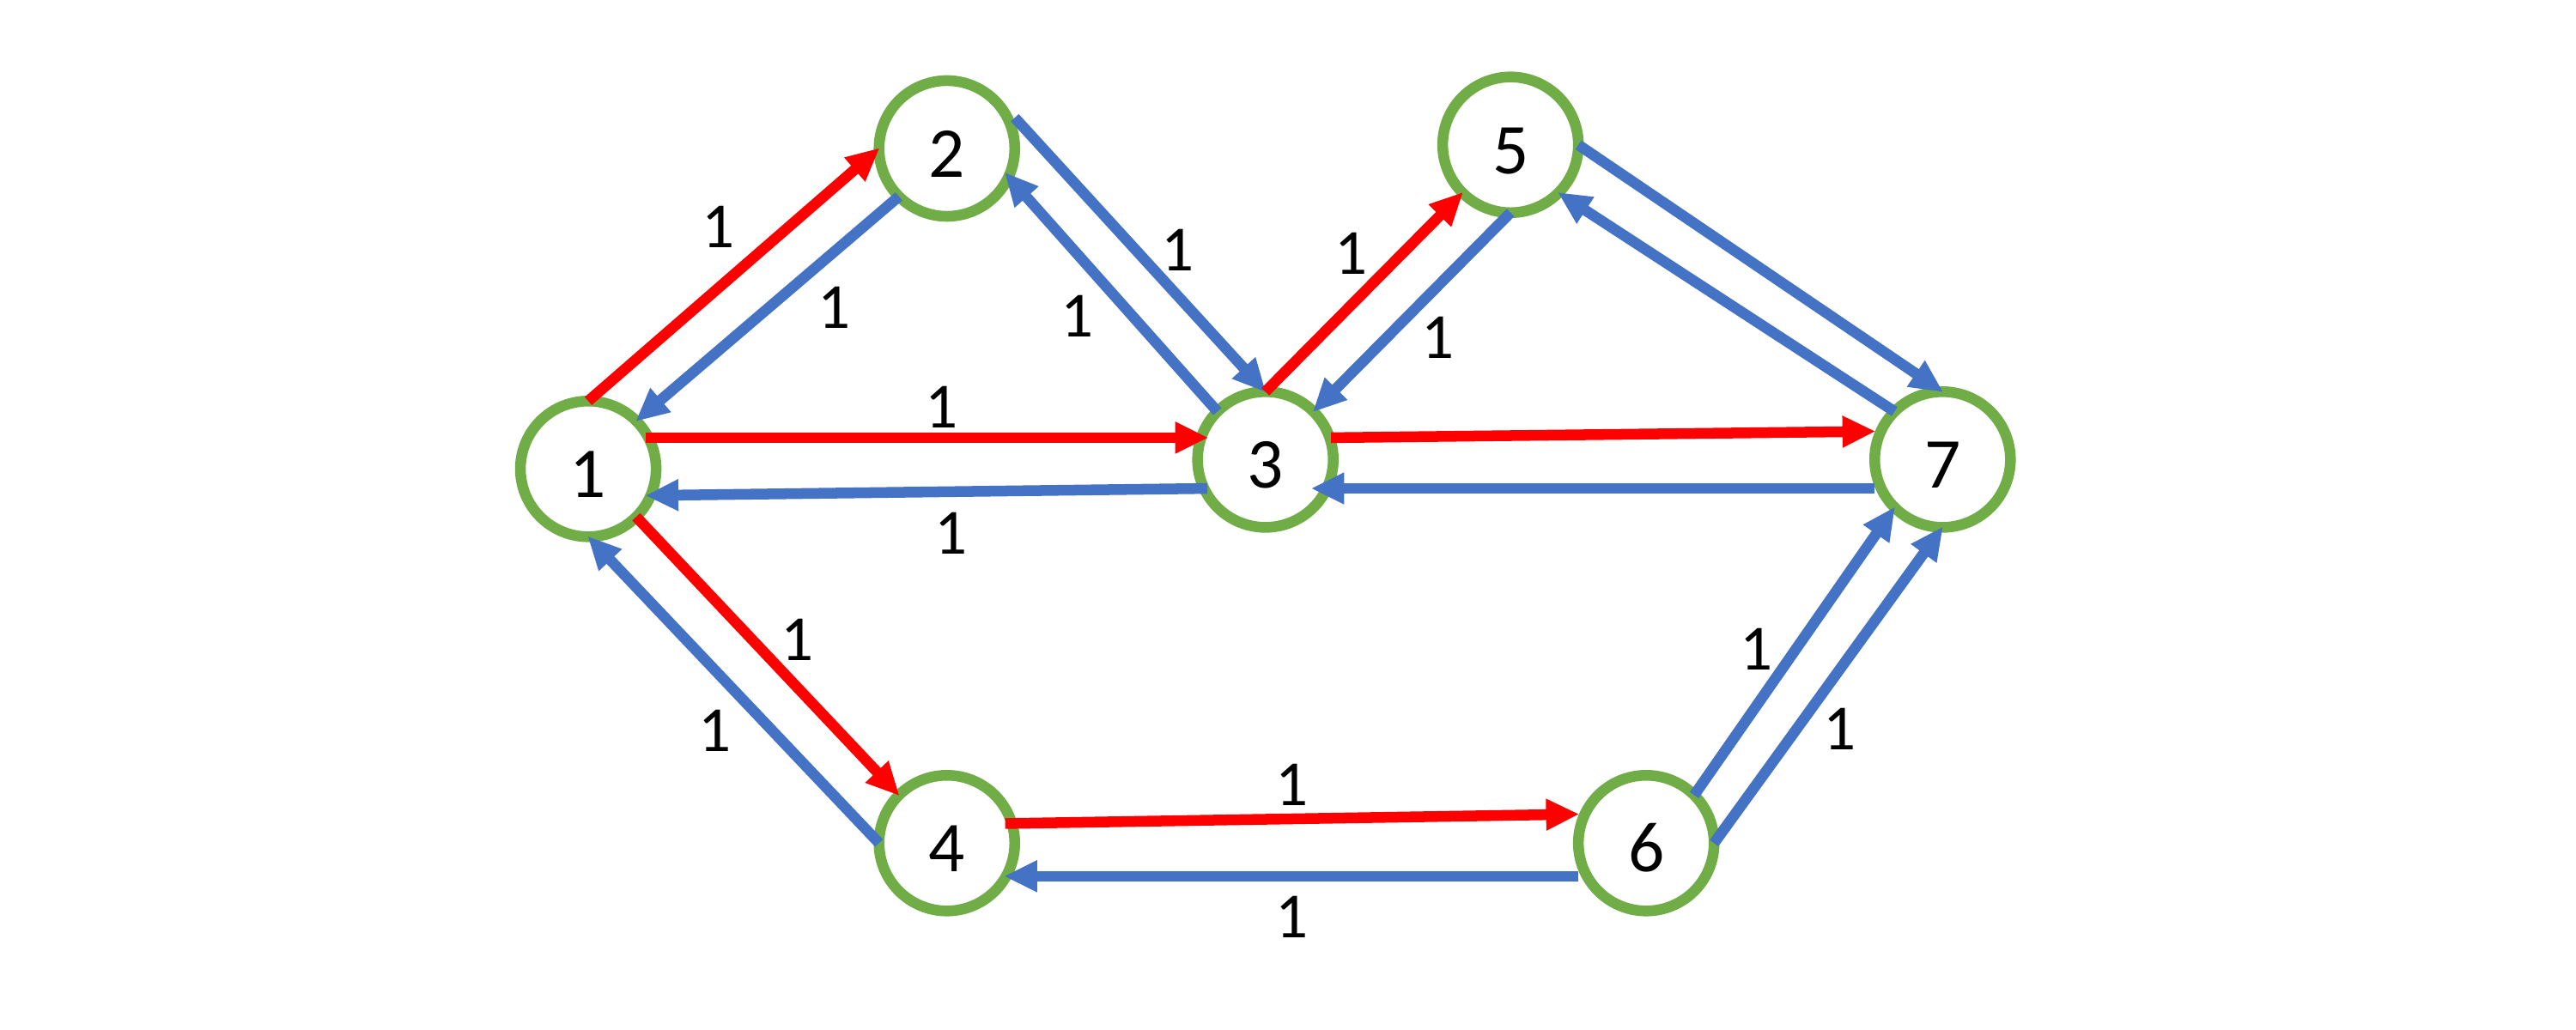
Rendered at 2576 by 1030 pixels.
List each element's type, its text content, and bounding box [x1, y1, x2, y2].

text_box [1265, 192, 1463, 392]
text_box 6 [1577, 774, 1716, 912]
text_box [635, 517, 899, 796]
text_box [588, 148, 879, 402]
text_box 1 [921, 496, 981, 573]
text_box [1313, 212, 1511, 412]
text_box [1014, 118, 1266, 392]
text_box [1005, 814, 1579, 824]
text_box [1005, 173, 1218, 412]
text_box 3 [1196, 392, 1334, 529]
text_box 1 [912, 357, 971, 437]
text_box 1 [921, 482, 981, 488]
text_box 1 [1262, 734, 1321, 814]
text_box 4 [878, 774, 1016, 912]
text_box 1 [519, 400, 658, 538]
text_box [1331, 431, 1875, 438]
text_box 1 [912, 438, 971, 448]
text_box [1578, 144, 1943, 392]
text_box 7 [1874, 391, 2012, 529]
text_box 1 [1262, 866, 1321, 876]
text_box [646, 488, 1208, 496]
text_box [1558, 192, 1895, 412]
text_box 1 [1262, 876, 1321, 957]
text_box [635, 196, 899, 421]
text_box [1694, 507, 1895, 796]
text_box 5 [1442, 76, 1580, 214]
text_box 2 [878, 79, 1014, 218]
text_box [1714, 527, 1943, 844]
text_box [588, 536, 879, 844]
